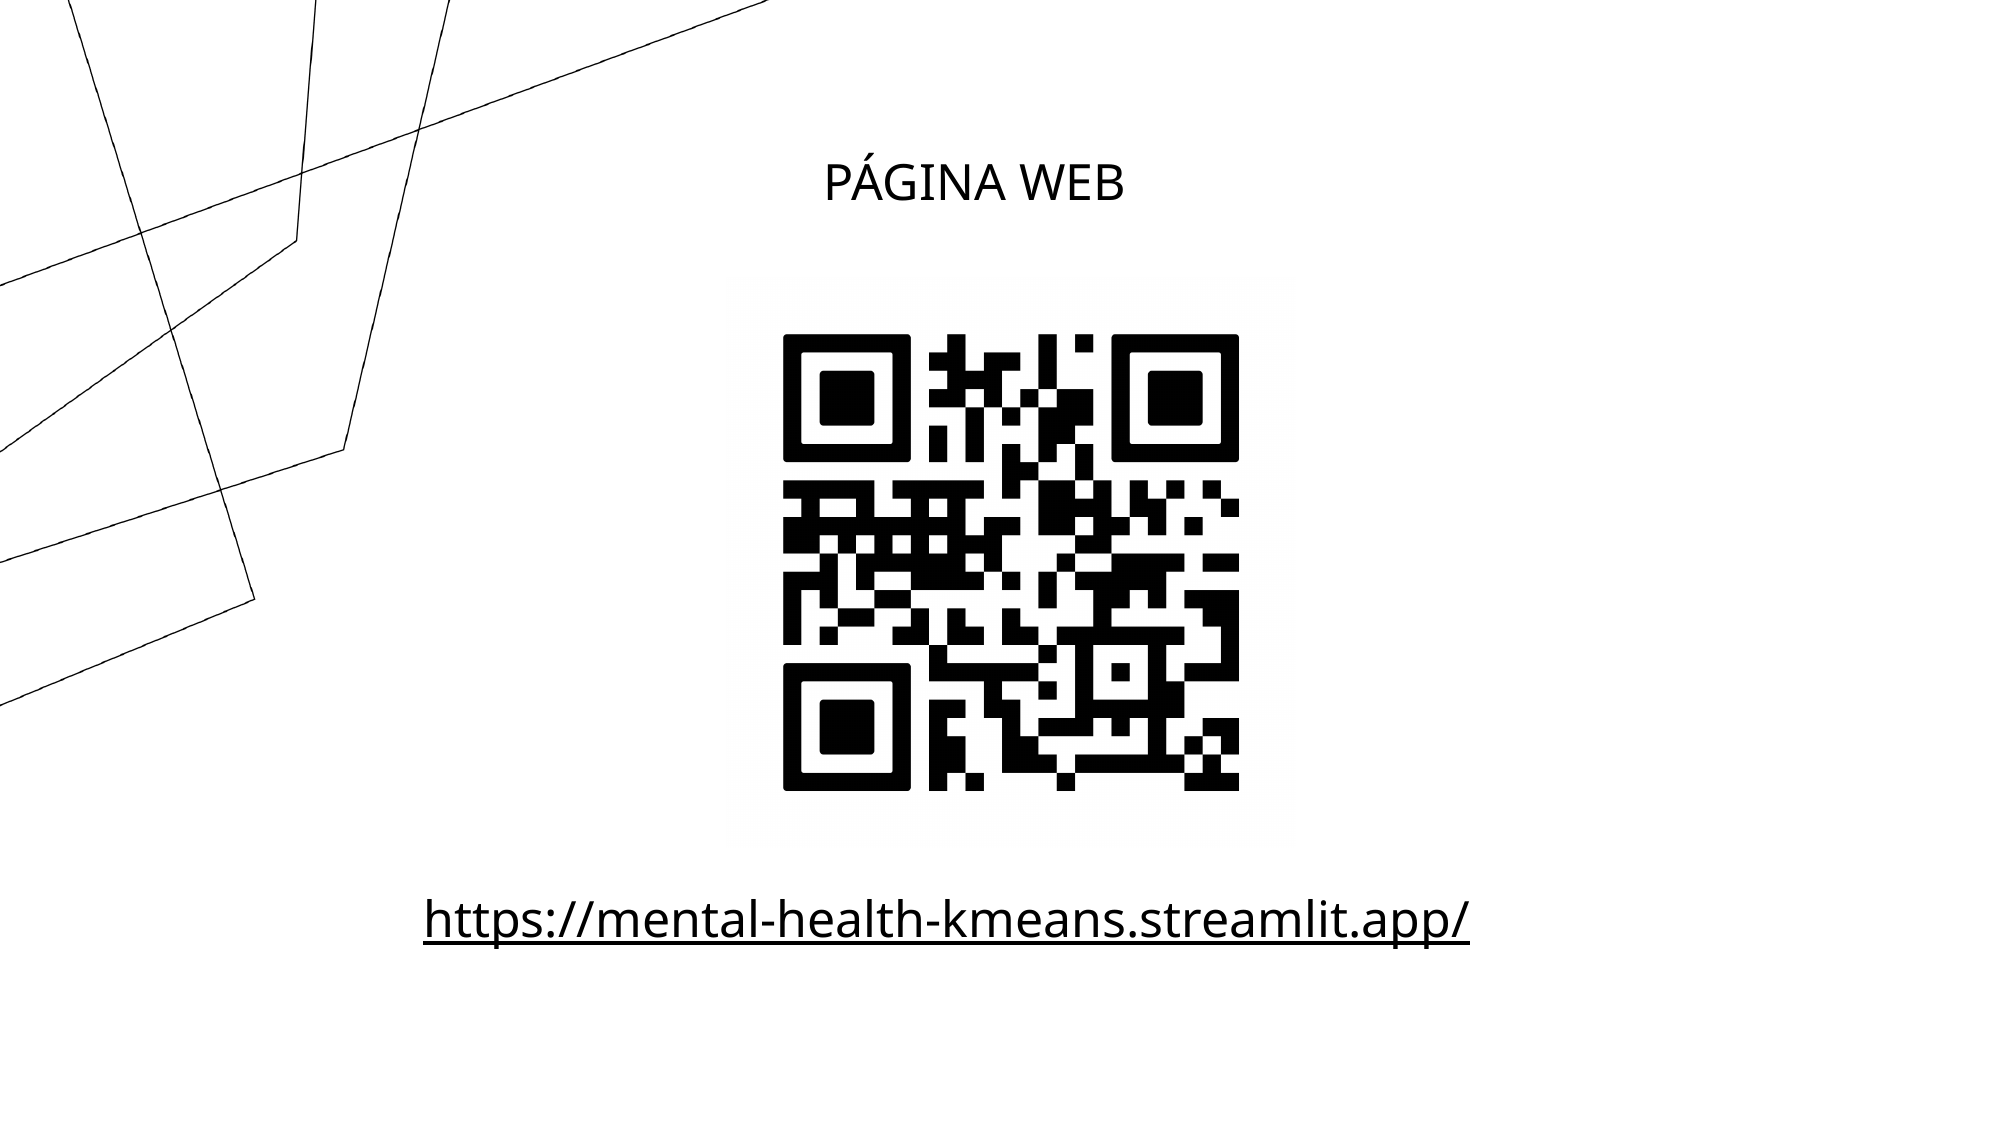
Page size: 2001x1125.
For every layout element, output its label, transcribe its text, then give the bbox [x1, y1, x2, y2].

picture [0, 0, 1296, 848]
text_box PÁGINA WEB [808, 149, 1192, 210]
text_box https://mental-health-kmeans.streamlit.app/ [408, 872, 1614, 965]
